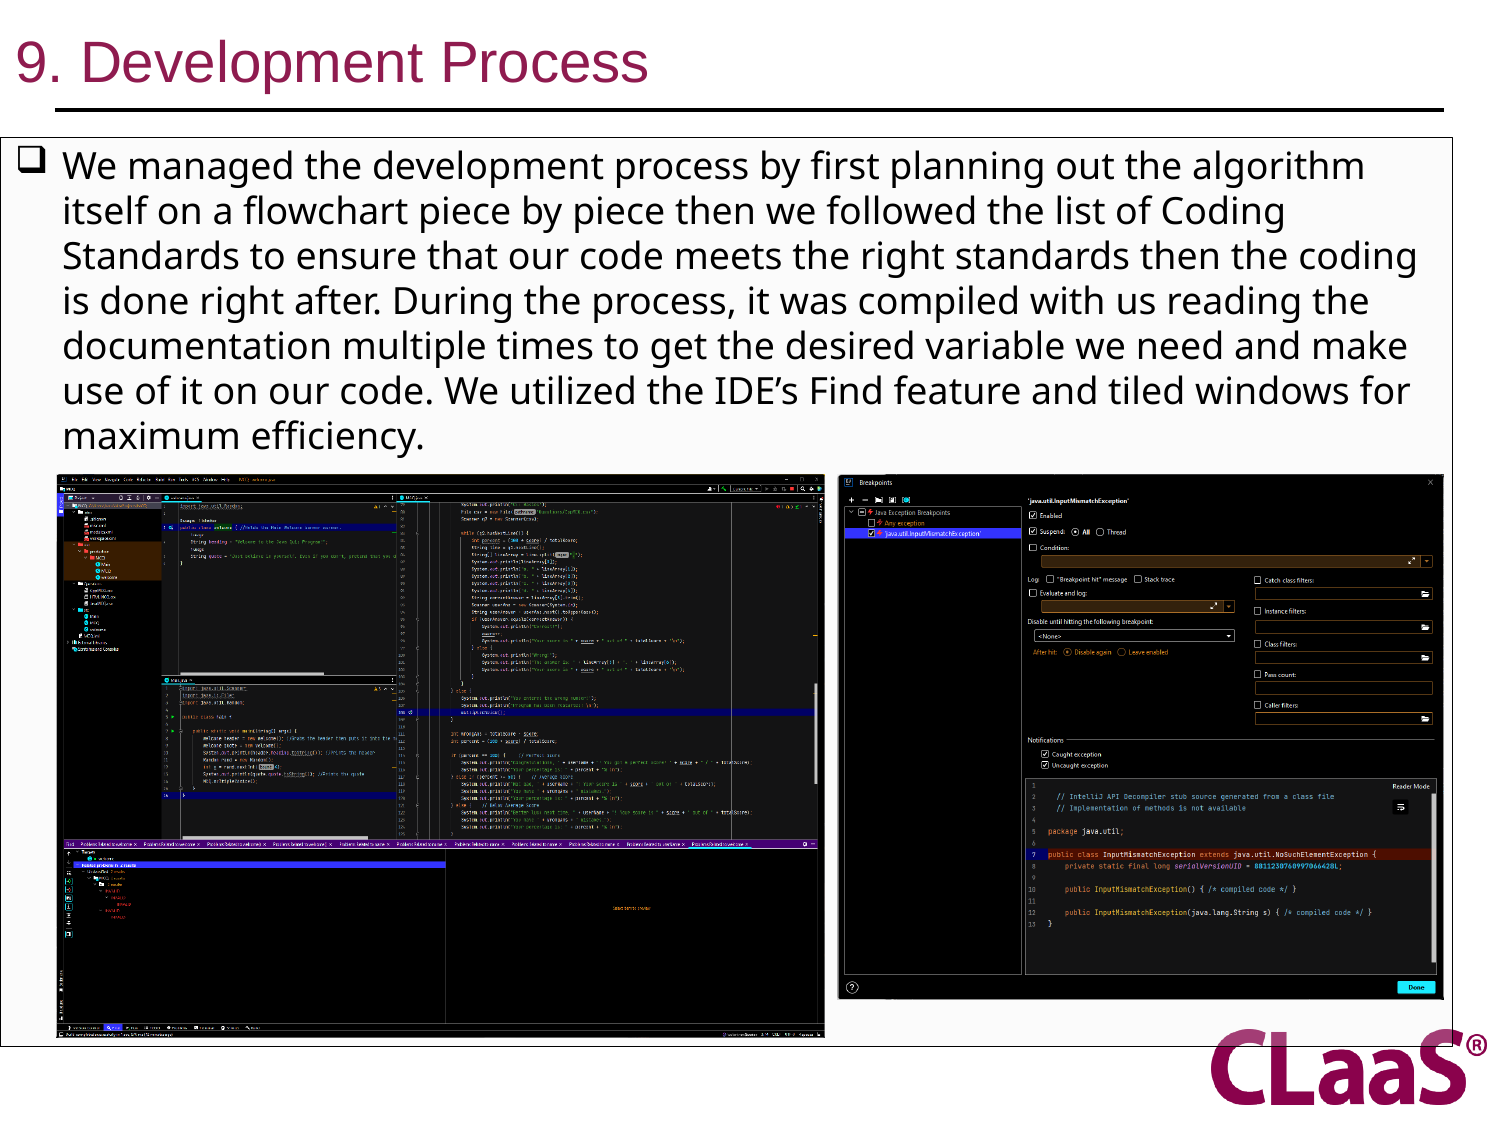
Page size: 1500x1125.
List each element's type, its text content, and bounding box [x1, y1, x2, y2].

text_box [0, 136, 1488, 1105]
picture [837, 474, 1445, 1001]
title 9. Development Process [12, 3, 1447, 135]
picture [56, 474, 826, 1038]
